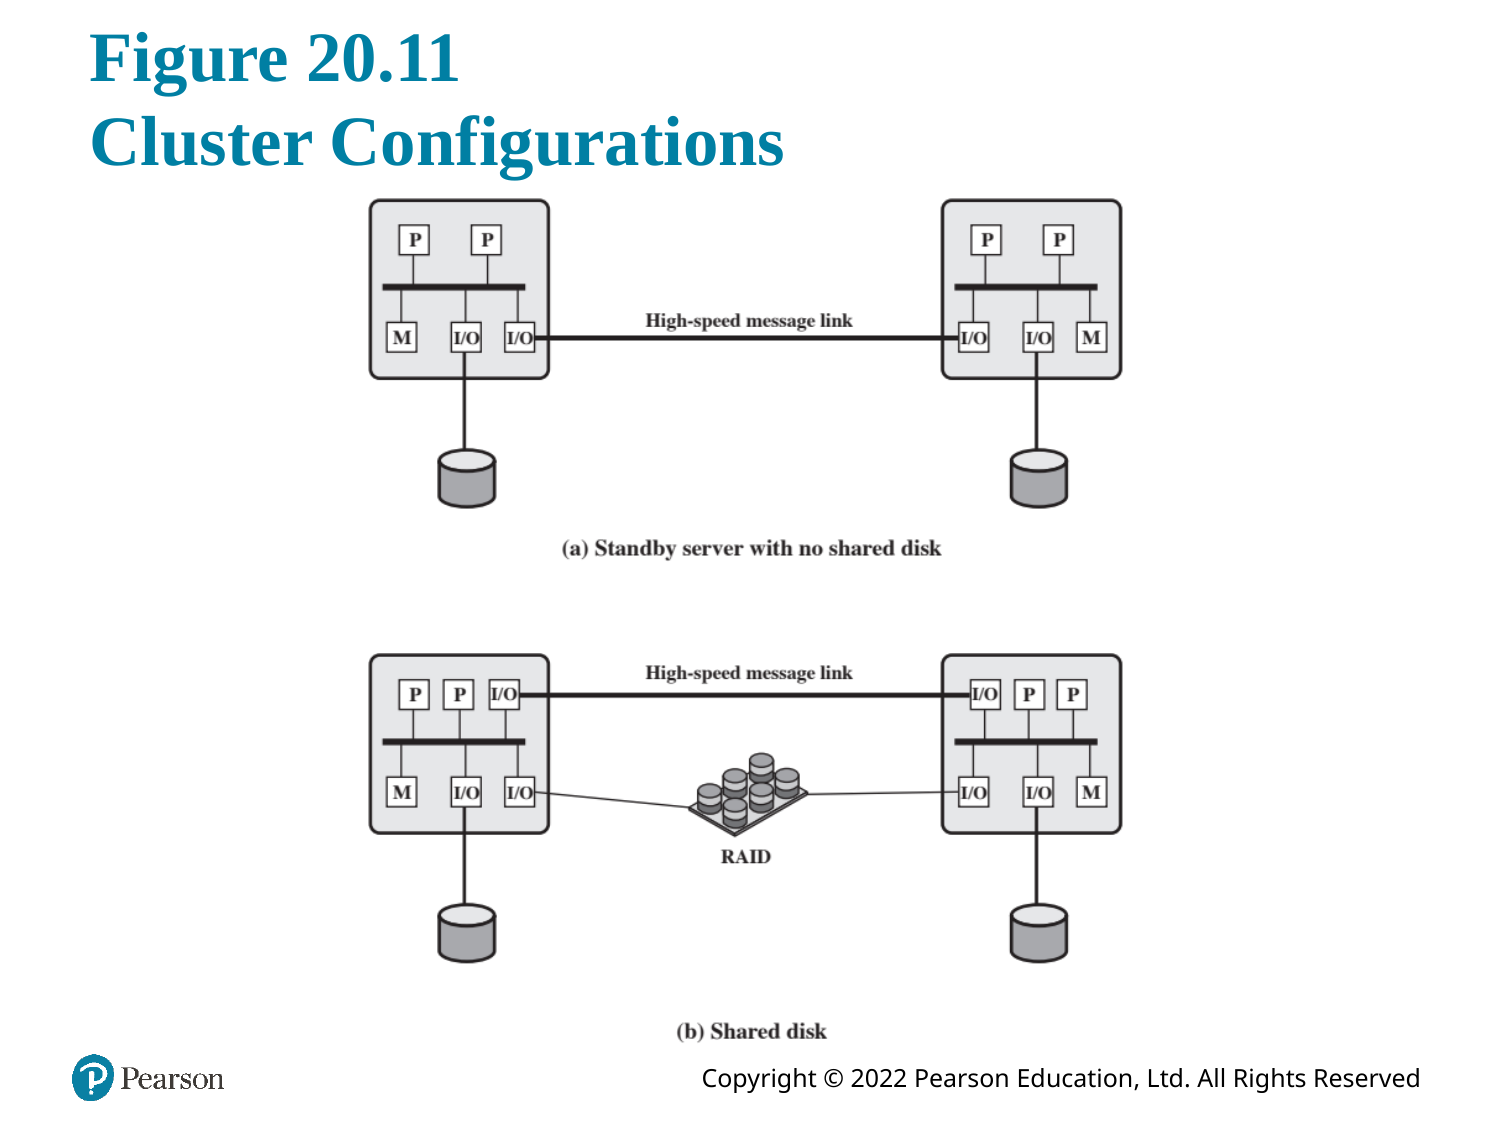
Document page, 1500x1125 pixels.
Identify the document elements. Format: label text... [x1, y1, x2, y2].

picture [72, 1088, 82, 1101]
picture [99, 1054, 224, 1101]
title Figure 20.11 Cluster Configurations [75, 5, 1470, 188]
picture [81, 1063, 106, 1088]
picture [347, 187, 1141, 1054]
picture [72, 1054, 88, 1070]
